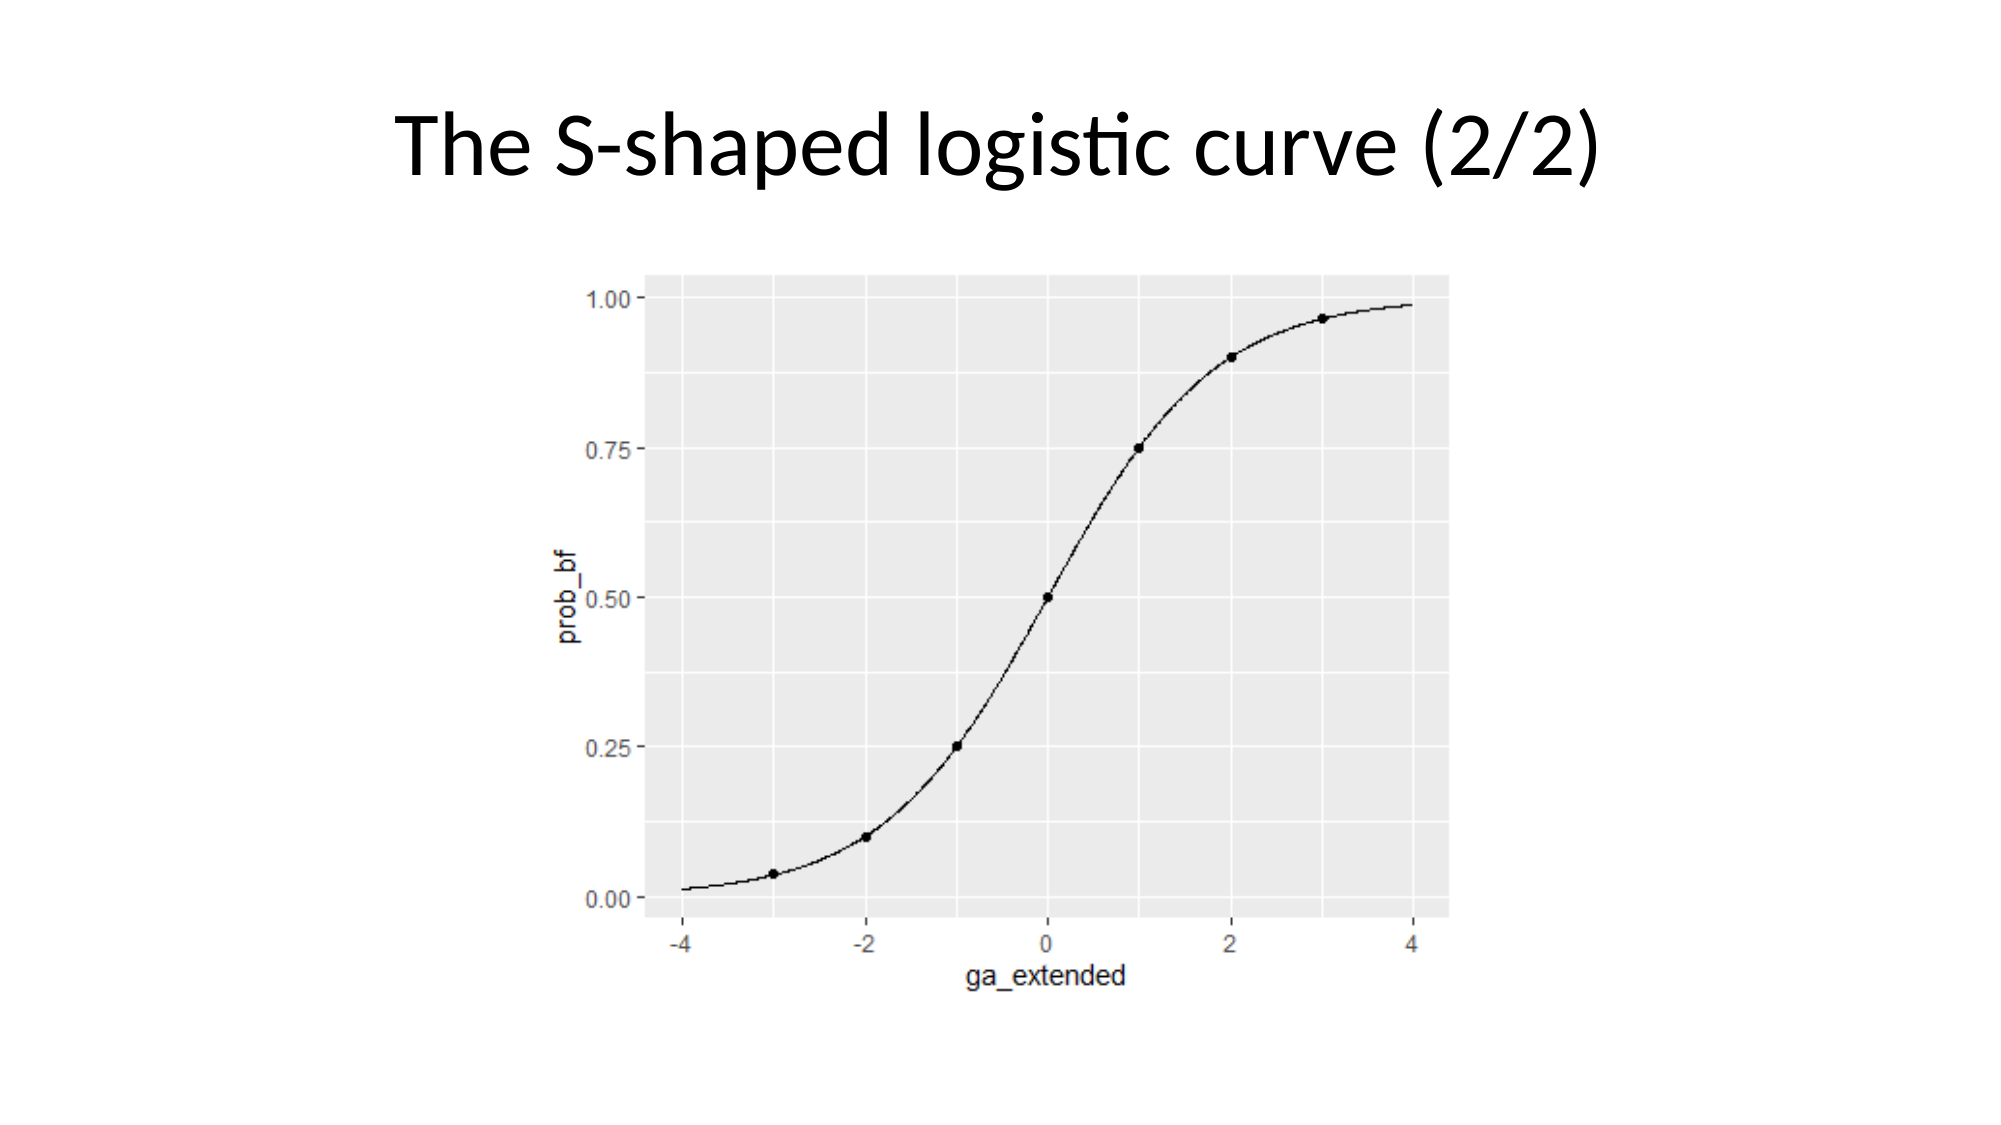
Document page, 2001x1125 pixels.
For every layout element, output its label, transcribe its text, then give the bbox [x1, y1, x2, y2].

picture [537, 262, 1465, 1005]
title The S-shaped logistic curve (2/2) [99, 45, 1900, 233]
